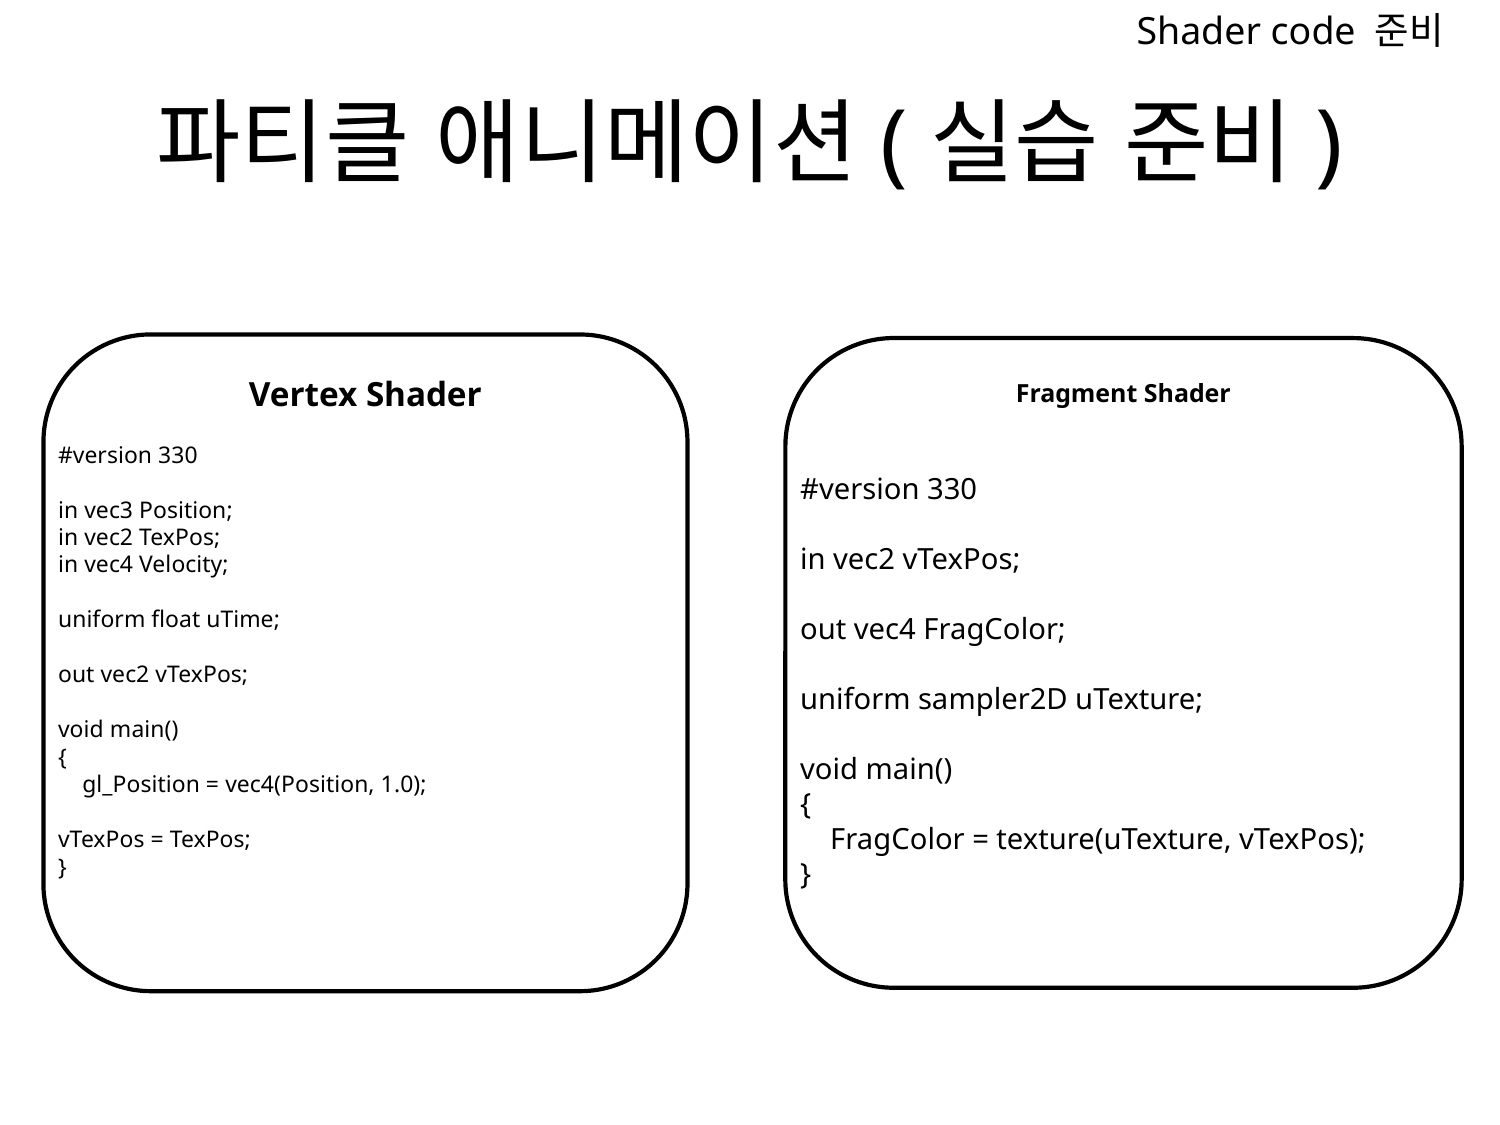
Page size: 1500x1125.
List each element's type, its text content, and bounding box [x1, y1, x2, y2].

text_box #version 330 in vec3 Position; in vec2 TexPos; in vec4 Velocity; uniform float uTime; out vec2 vTexPos; void main() { gl_Position = vec4(Position, 1.0); vTexPos = TexPos; } [43, 432, 688, 887]
text_box Vertex Shader [41, 332, 690, 994]
text_box Shader code 준비 [1121, 0, 1500, 60]
title 파티클 애니메이션(실습 준비) [75, 45, 1425, 233]
text_box #version 330 in vec2 vTexPos; out vec4 FragColor; uniform sampler2D uTexture; void main() { FragColor = texture(uTexture, vTexPos); } [785, 463, 1462, 898]
text_box Fragment Shader [783, 335, 1464, 990]
